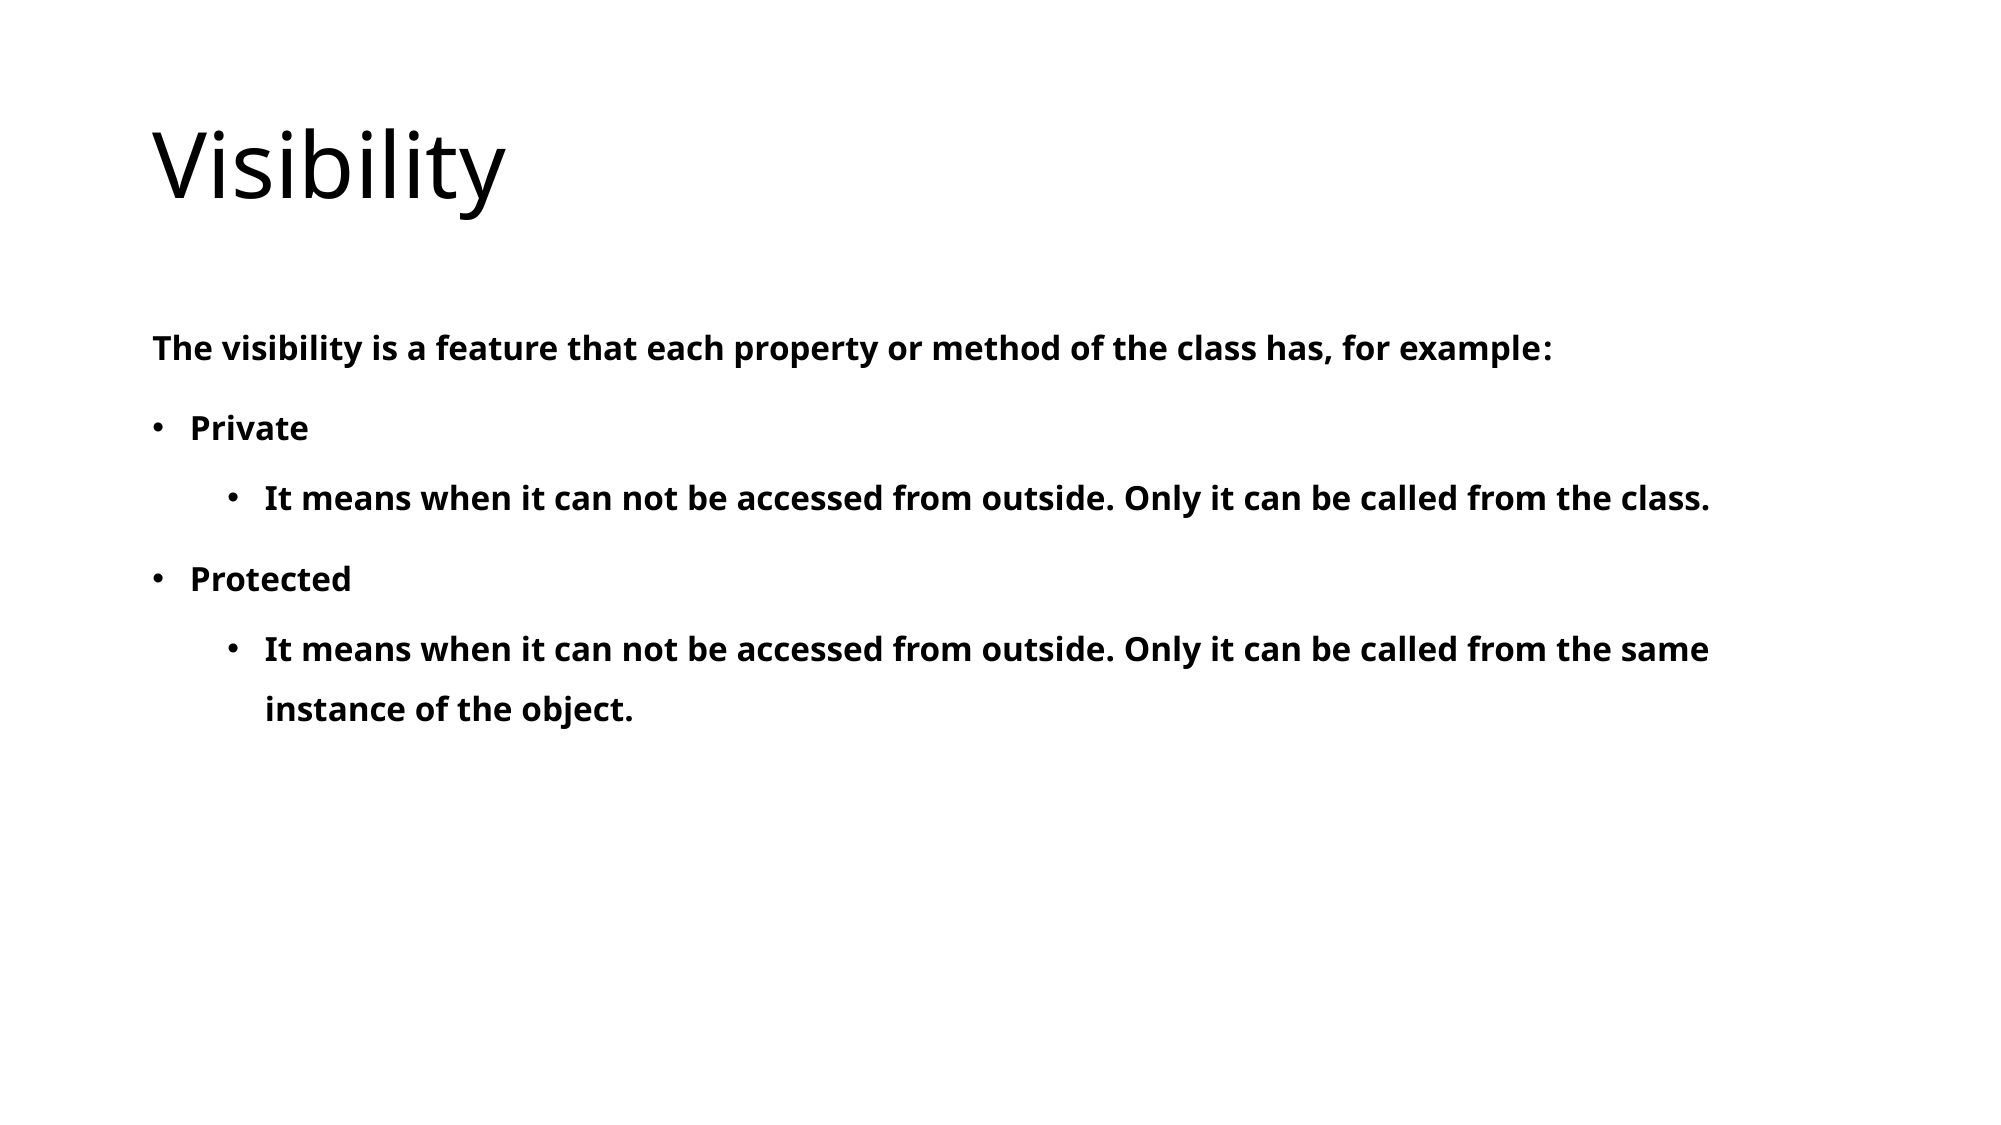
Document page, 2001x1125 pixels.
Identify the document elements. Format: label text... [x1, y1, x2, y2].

list The visibility is a feature that each property or method of the class has, for example: Private It means when it can not be accessed from outside. Only it can be called from the class. Protected It means when it can not be accessed from outside. Only it can be called from the same instance of the object. [137, 299, 1863, 1014]
title Visibility [137, 59, 1863, 278]
